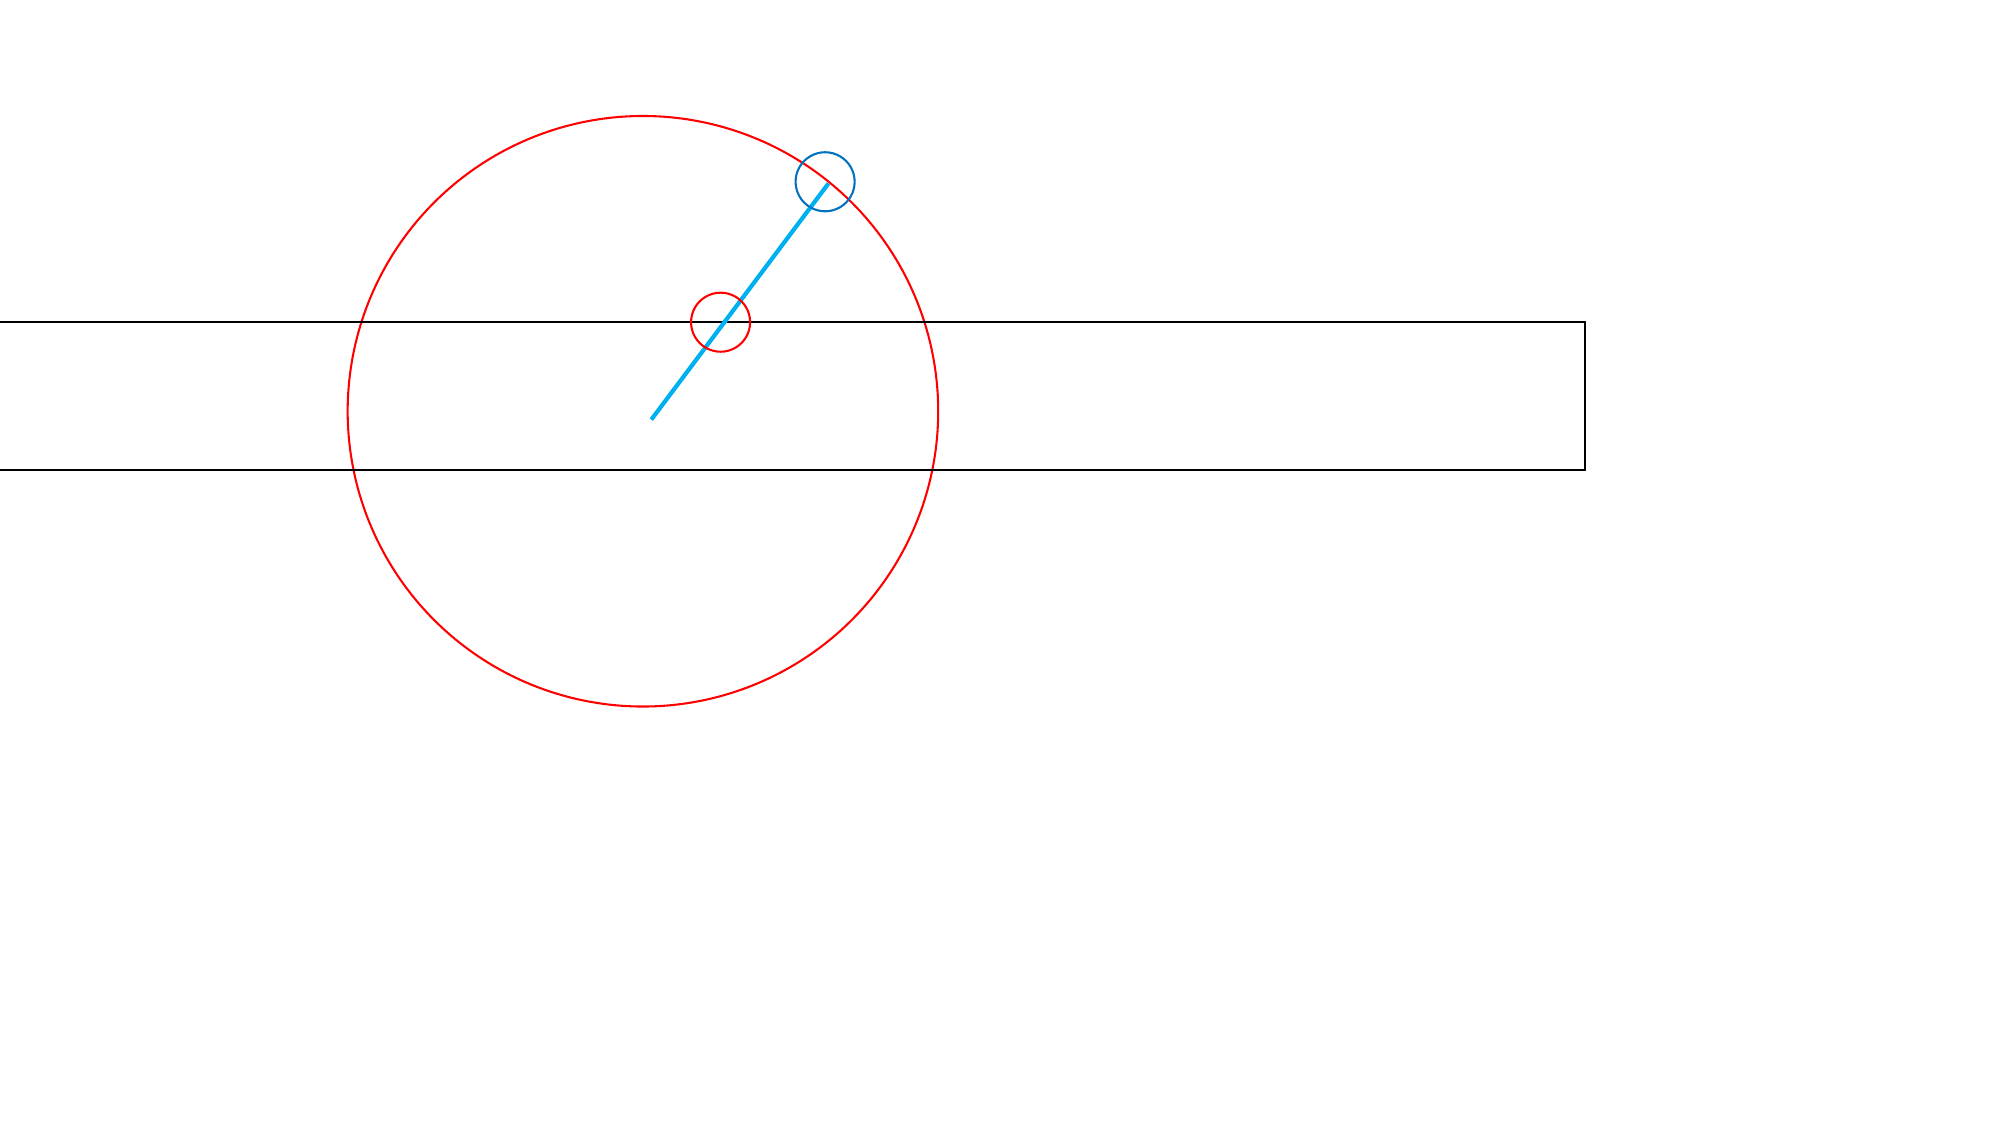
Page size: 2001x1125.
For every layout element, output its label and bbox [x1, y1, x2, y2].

text_box [360, 114, 802, 321]
text_box [651, 183, 829, 420]
text_box [829, 200, 926, 321]
text_box [352, 471, 934, 708]
text_box [794, 151, 856, 213]
text_box [0, 321, 1586, 471]
